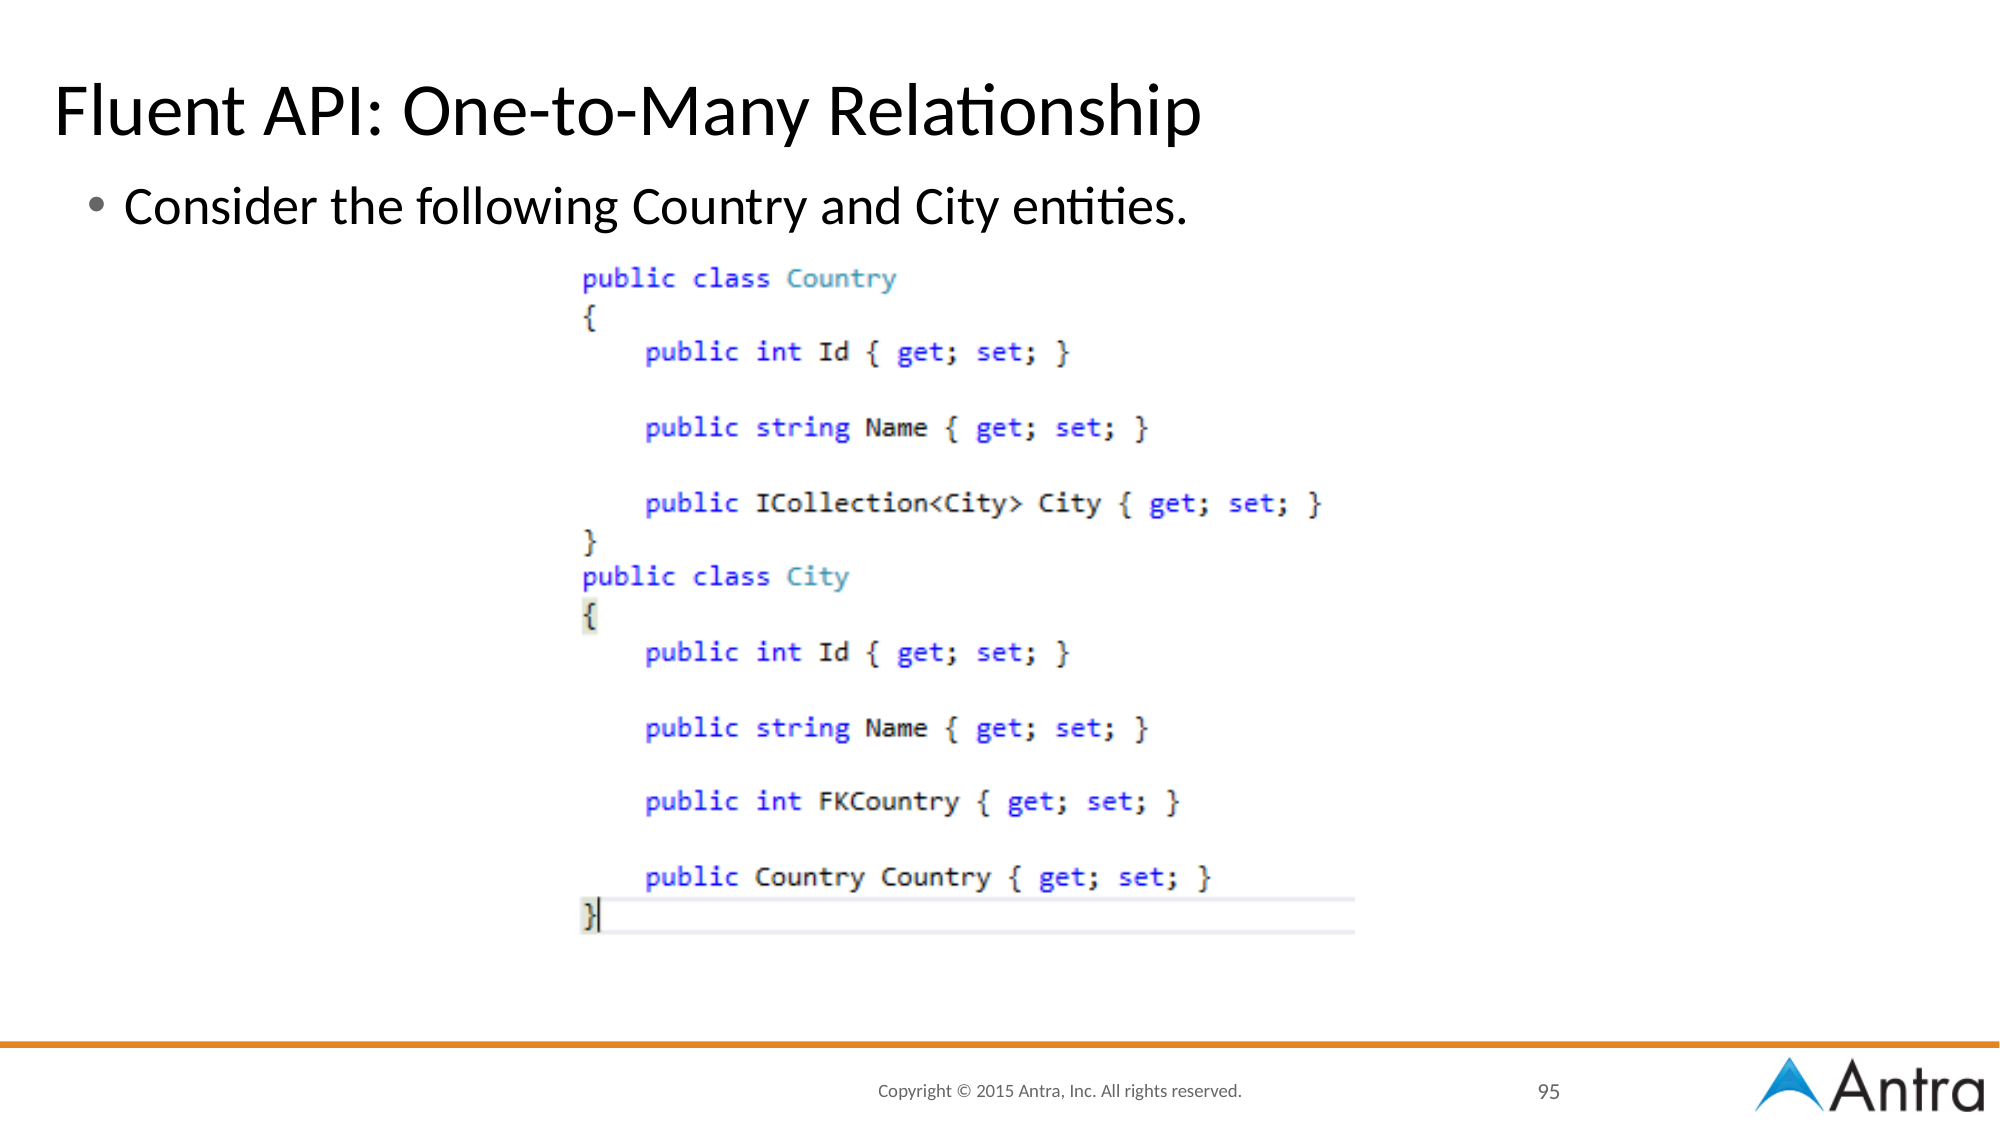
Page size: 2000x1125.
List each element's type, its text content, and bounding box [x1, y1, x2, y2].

list Consider the following Country and City entities. [87, 177, 1913, 903]
picture [1744, 1048, 1994, 1122]
picture [567, 261, 1355, 953]
slide_number 95 [1498, 1075, 1561, 1106]
title Fluent API: One-to-Many Relationship [55, 46, 1881, 150]
